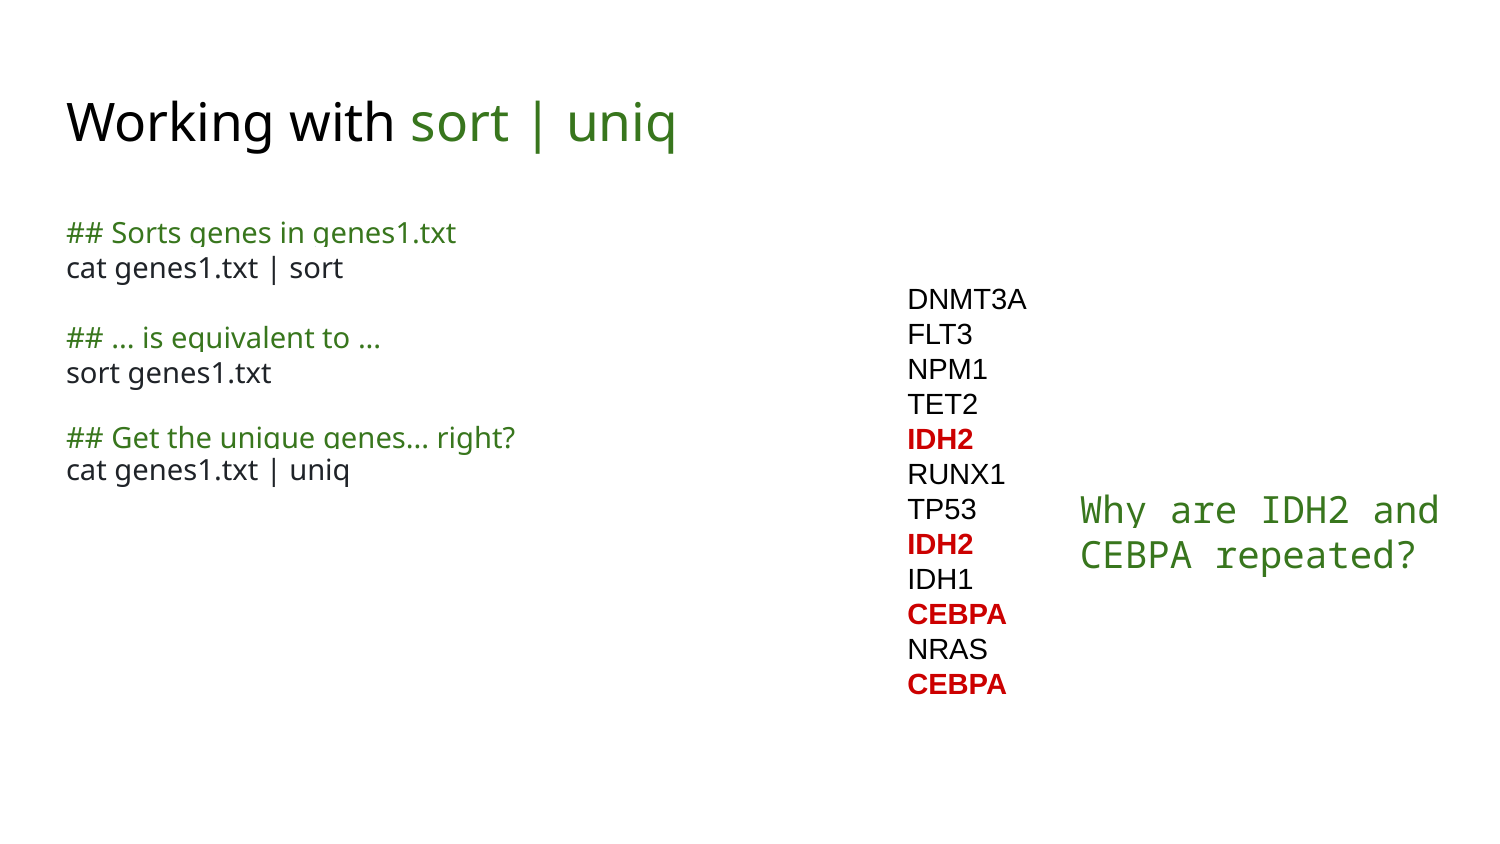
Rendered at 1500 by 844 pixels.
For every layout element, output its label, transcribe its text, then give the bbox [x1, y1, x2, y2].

text_box Why are IDH2 and CEBPA repeated? [1064, 458, 1475, 604]
text_box DNMT3A FLT3 NPM1 TET2 IDH2 RUNX1 TP53 IDH2 IDH1 CEBPA NRAS CEBPA [892, 265, 1385, 716]
title Working with sort | uniq [51, 72, 1449, 167]
list ## Sorts genes in genes1.txt cat genes1.txt | sort ## ... is equivalent to ... sort genes1.txt ## Get the unique genes... right? cat genes1.txt | uniq [51, 199, 777, 469]
